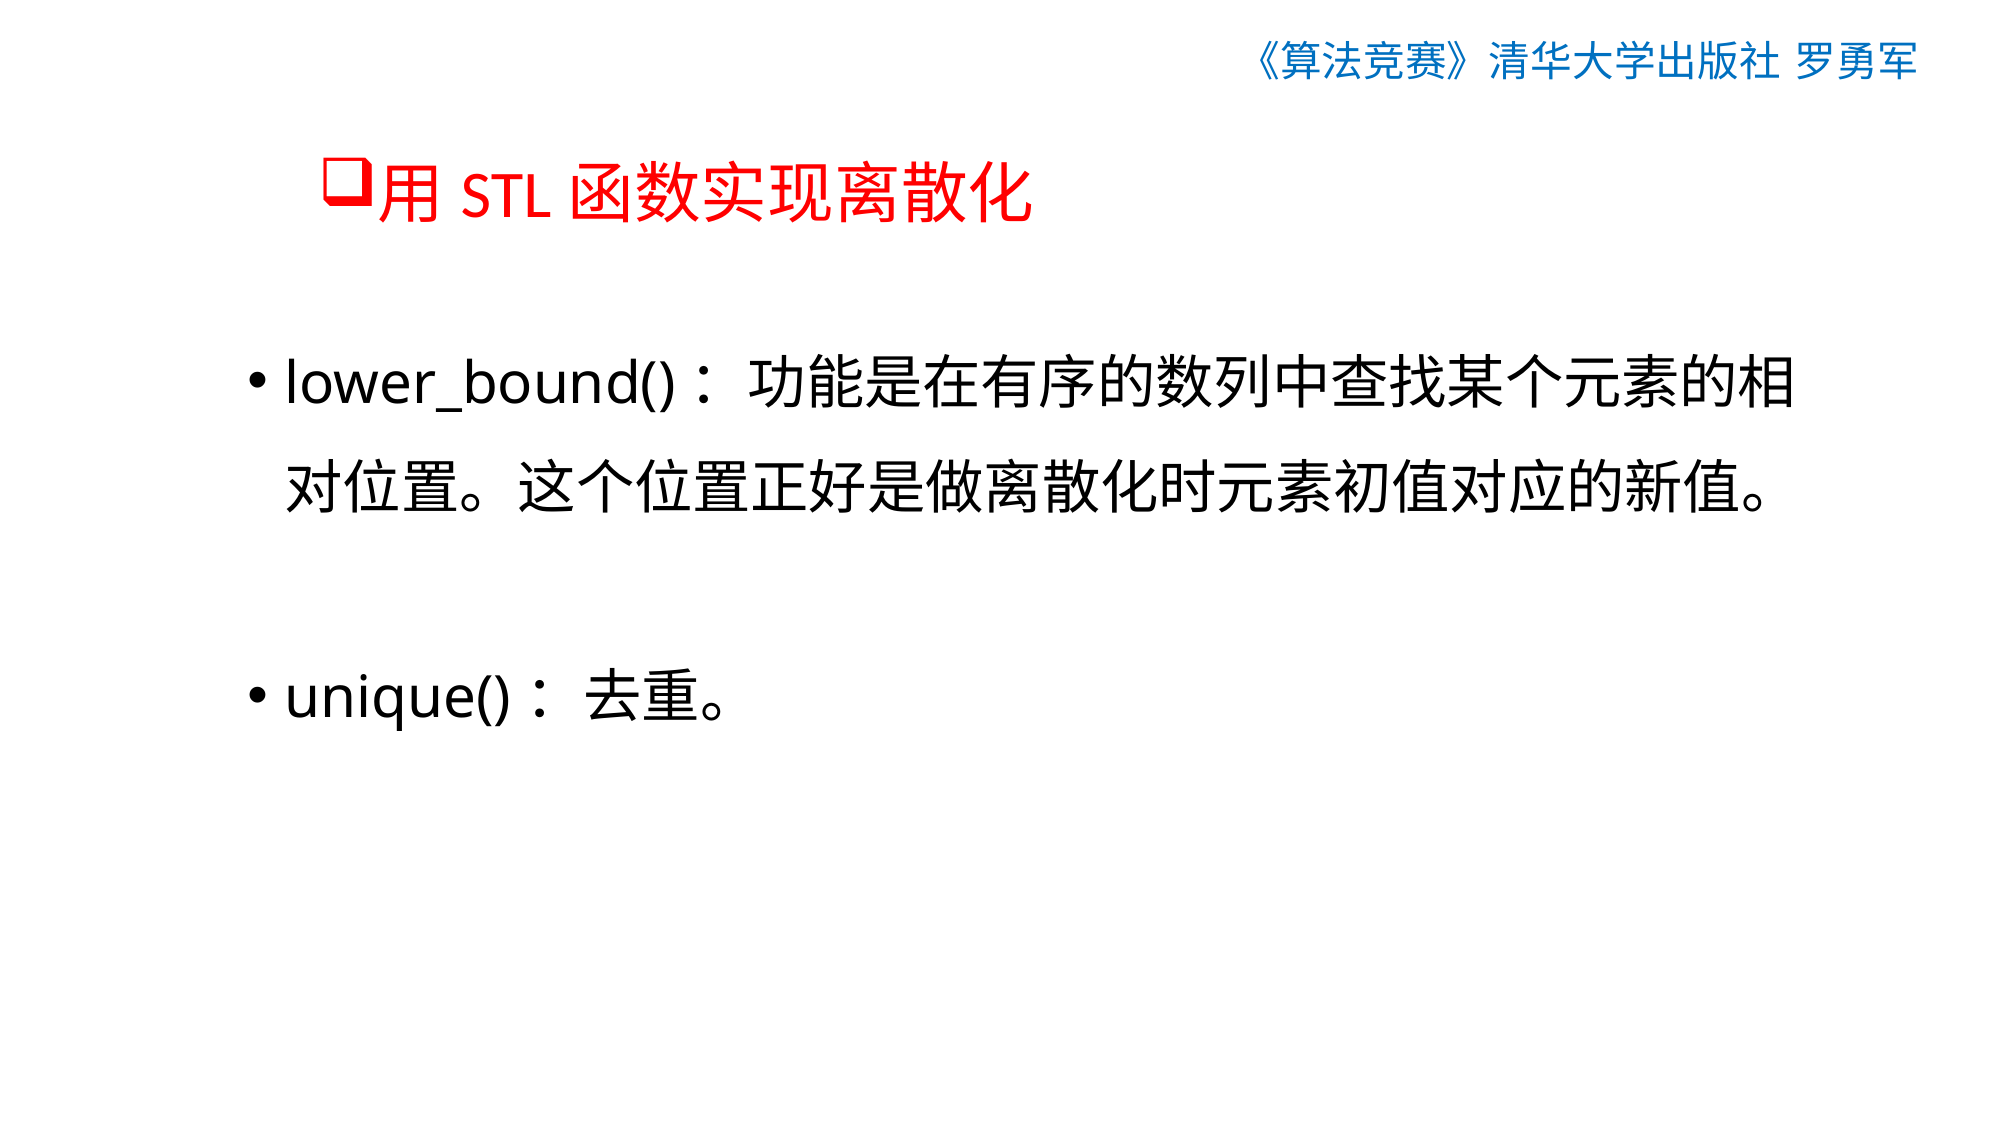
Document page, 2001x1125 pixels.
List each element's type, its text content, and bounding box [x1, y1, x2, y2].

footer 《算法竞赛》清华大学出版社 罗勇军 [1212, 20, 1945, 99]
title 用STL函数实现离散化 [267, 125, 1522, 256]
list lower_bound()：功能是在有序的数列中查找某个元素的相对位置。这个位置正好是做离散化时元素初值对应的新值。 unique()：去重。 [232, 302, 1839, 1012]
